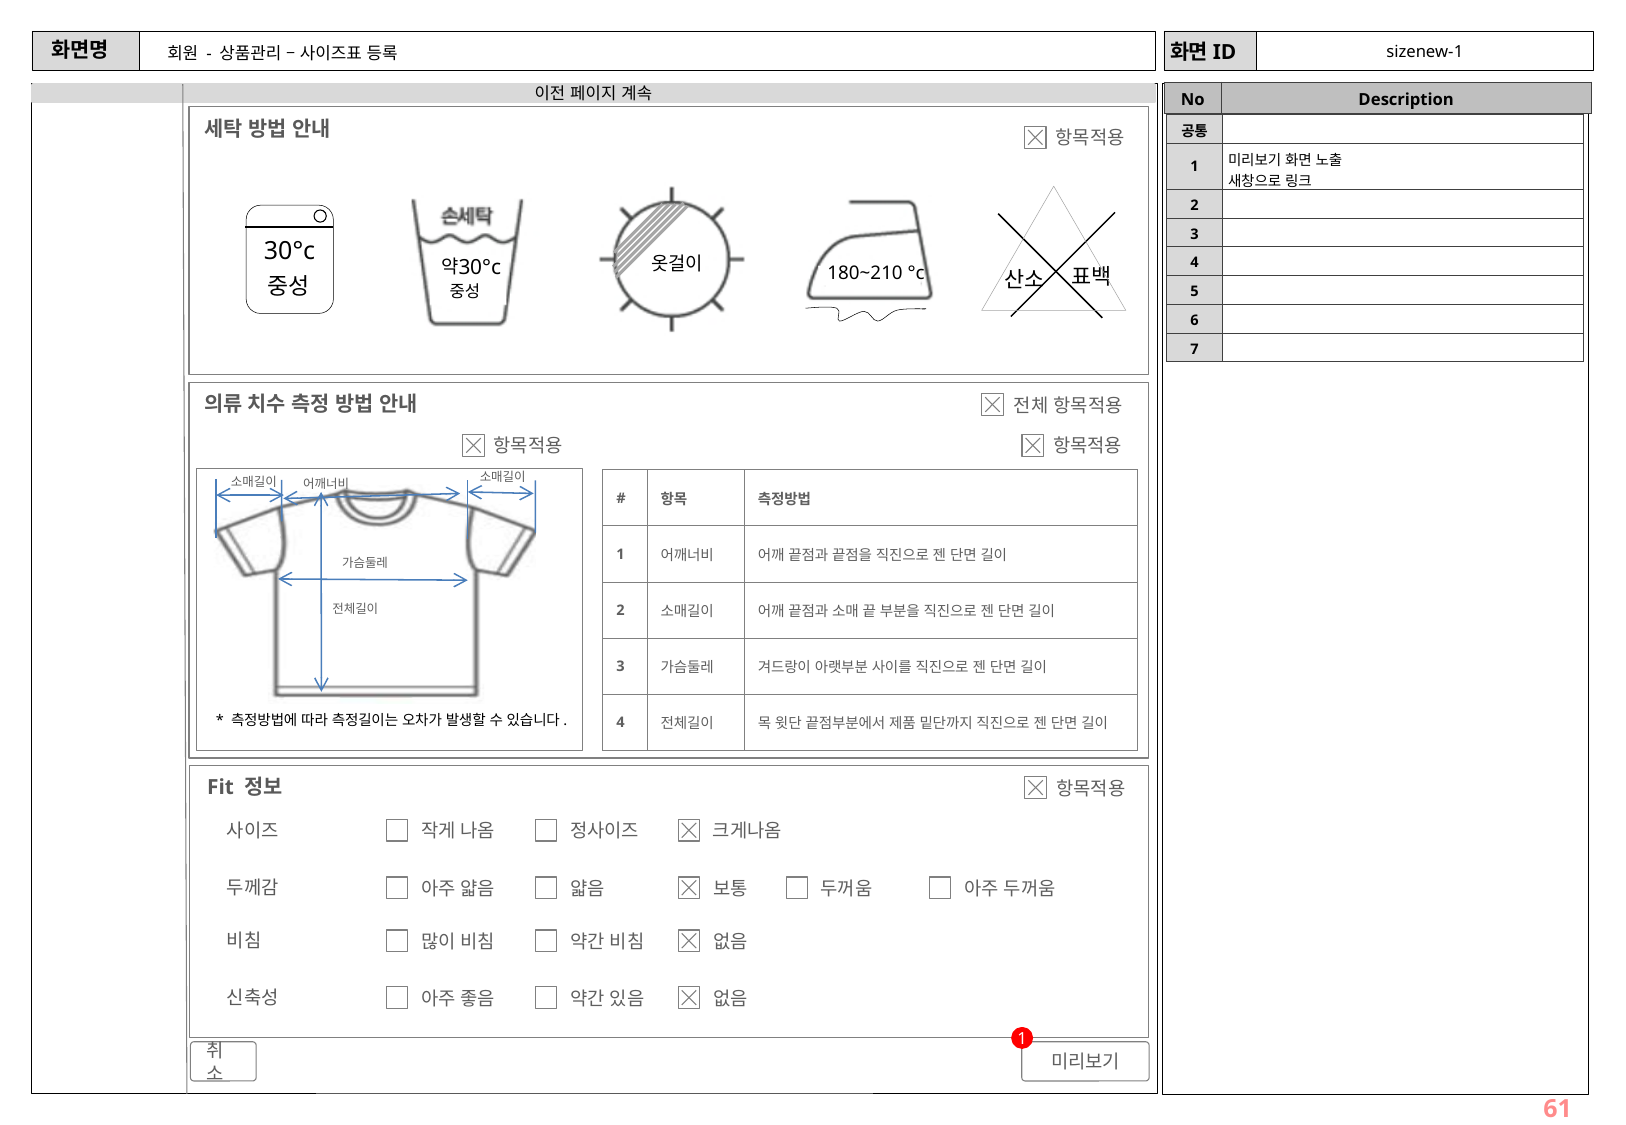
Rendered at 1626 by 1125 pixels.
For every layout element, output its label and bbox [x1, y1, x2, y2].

picture [217, 483, 281, 494]
table_cell [1167, 219, 1222, 246]
table_cell [1167, 334, 1222, 361]
table_cell [1167, 247, 1222, 275]
picture [212, 483, 537, 704]
table_cell [1167, 144, 1222, 189]
table_cell [1167, 190, 1222, 218]
table_cell [1223, 190, 1583, 218]
table_cell [1167, 276, 1222, 304]
table_cell [1223, 247, 1583, 275]
table_cell [1223, 219, 1583, 246]
list [1256, 31, 1594, 71]
table_header [1223, 115, 1583, 143]
table_cell [1223, 334, 1583, 361]
slide_number [1494, 1093, 1587, 1125]
table_cell [1223, 144, 1583, 189]
text_box [182, 83, 1152, 1095]
picture [468, 483, 534, 491]
table_cell [1167, 305, 1222, 333]
table_cell [1223, 305, 1583, 333]
table_cell [1223, 276, 1583, 304]
table_header [1167, 115, 1222, 143]
title [152, 35, 1143, 71]
